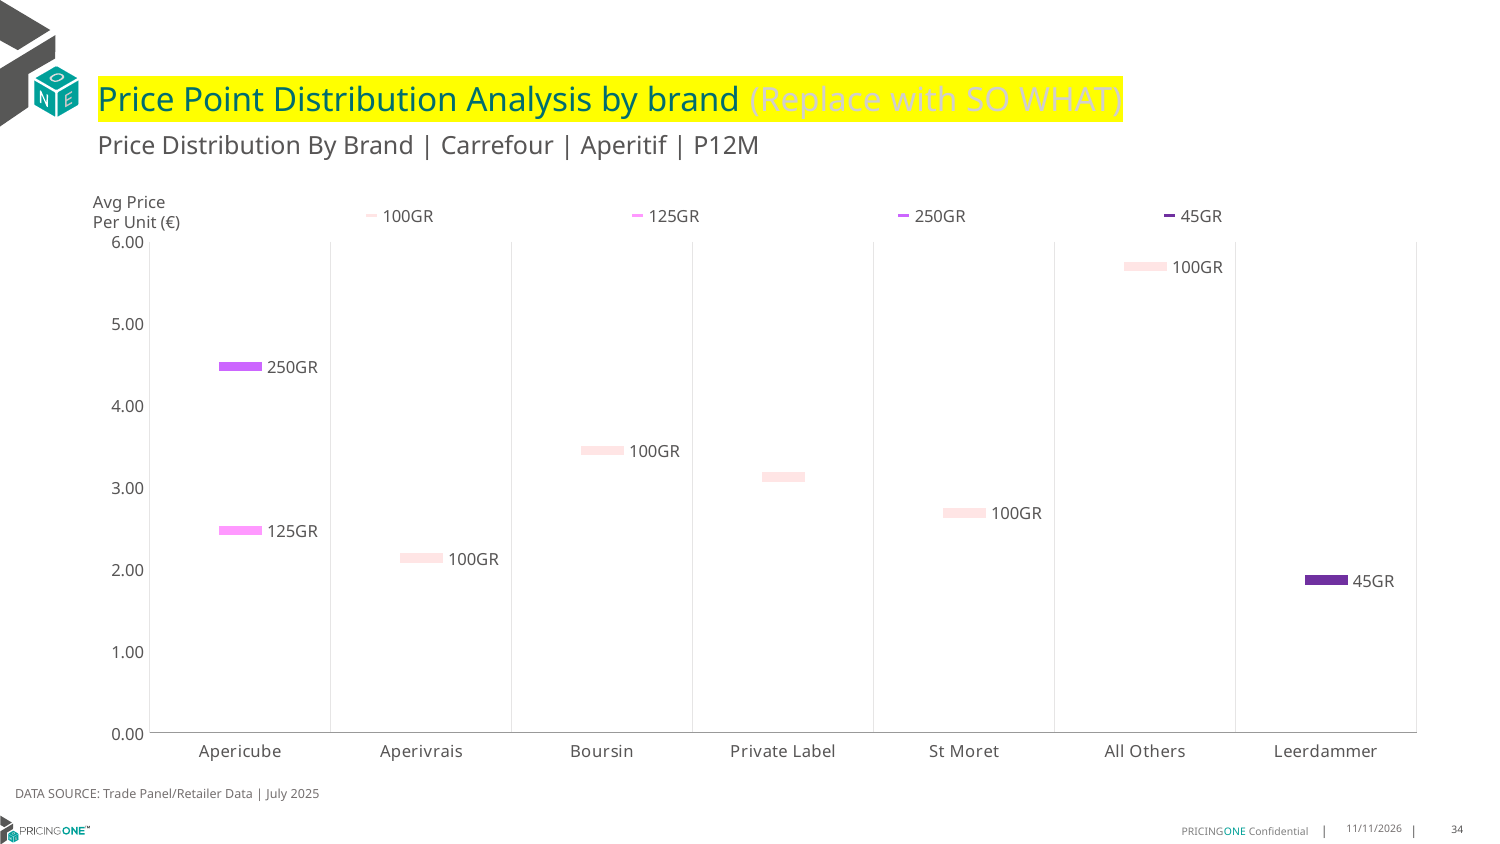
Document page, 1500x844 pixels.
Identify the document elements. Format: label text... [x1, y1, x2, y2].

list DATA SOURCE: Trade Panel/Retailer Data | July 2025 [0, 776, 750, 814]
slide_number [1325, 815, 1417, 844]
slide_number 34 [1417, 815, 1479, 844]
chart [88, 185, 1418, 776]
list Price Distribution By Brand | Carrefour | Aperitif | P12M [82, 127, 1418, 186]
title Price Point Distribution Analysis by brand (Replace with SO WHAT) [82, 0, 1418, 127]
